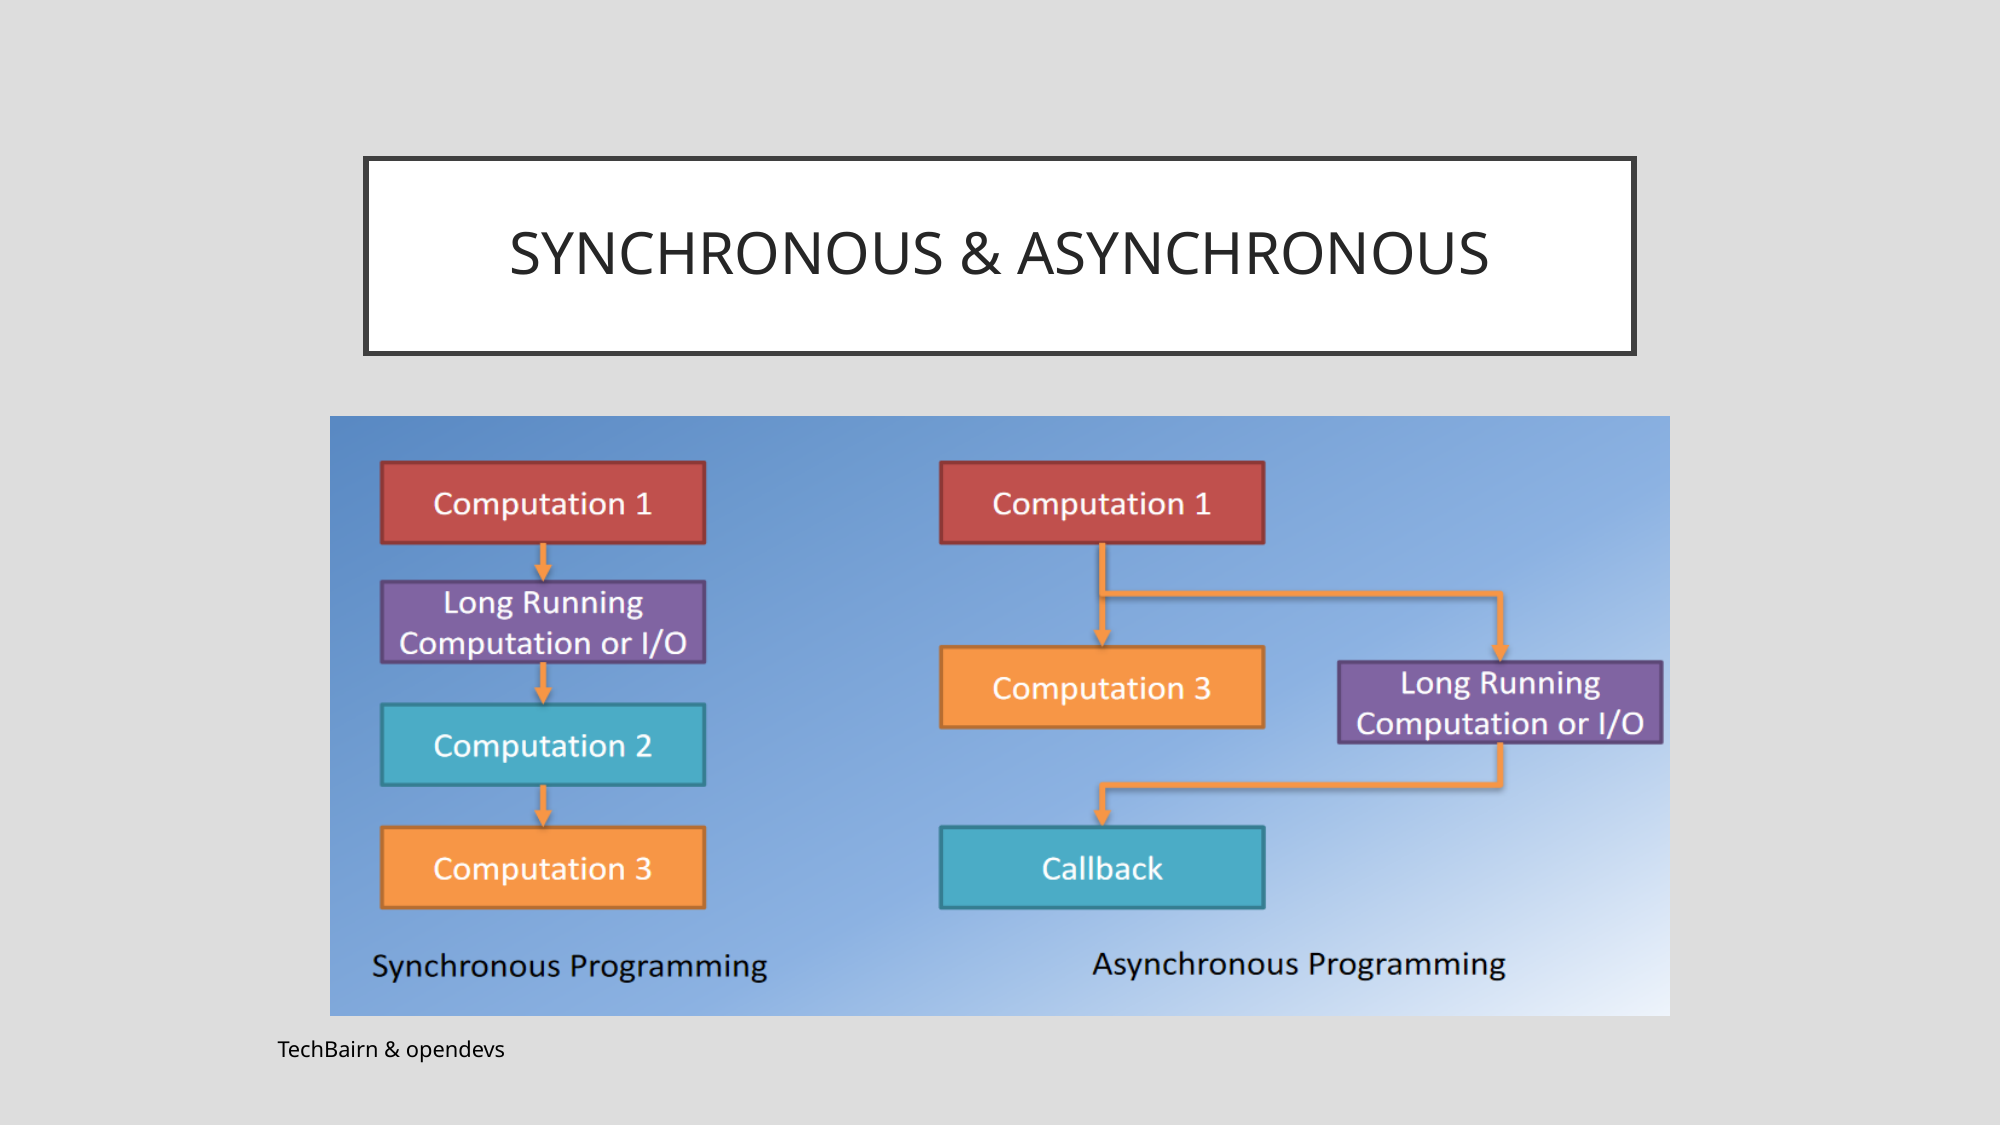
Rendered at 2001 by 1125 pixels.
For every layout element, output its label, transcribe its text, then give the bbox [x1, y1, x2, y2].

picture [330, 415, 1670, 1017]
footer TechBairn & opendevs [262, 1023, 1231, 1076]
title SYNCHRONOUS & ASYNCHRONOUS [363, 156, 1637, 356]
